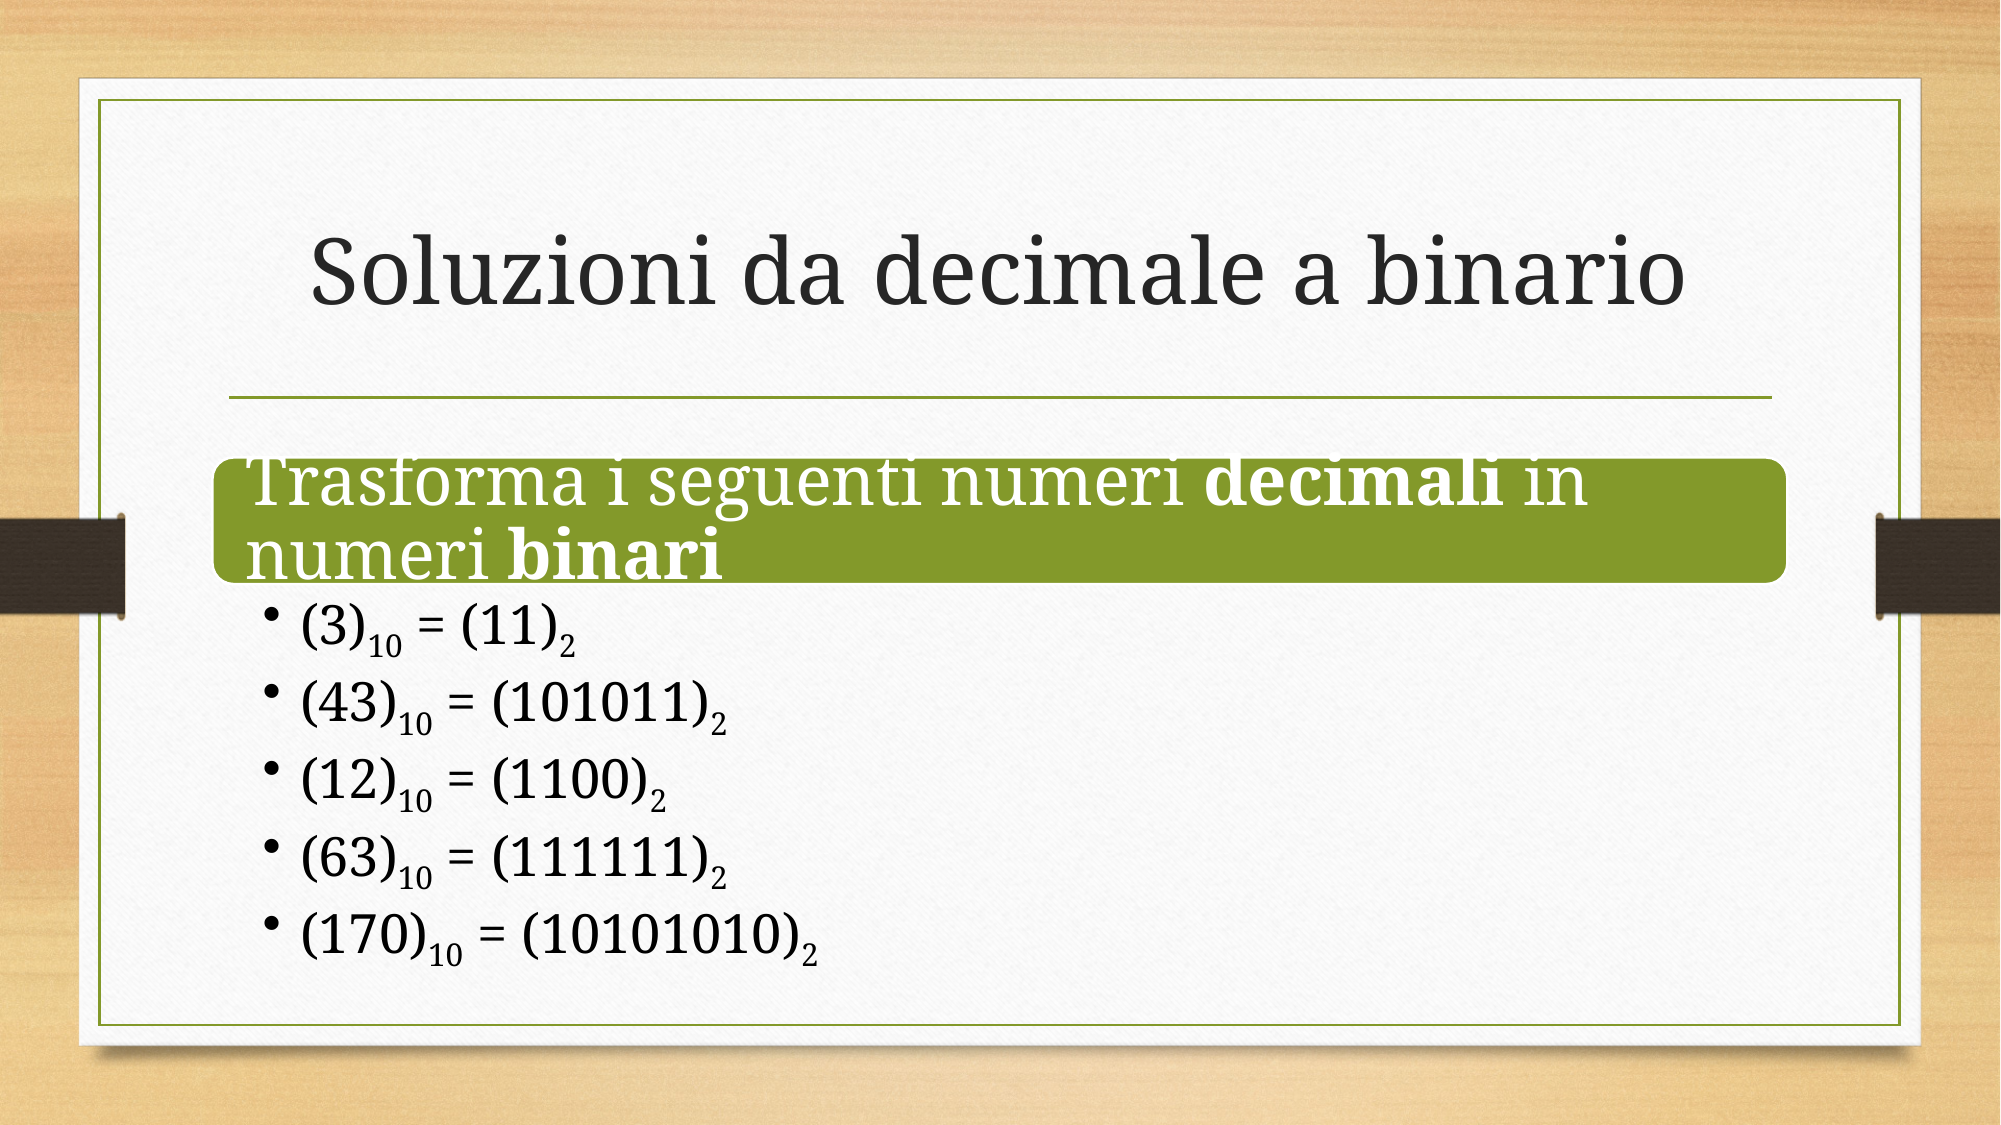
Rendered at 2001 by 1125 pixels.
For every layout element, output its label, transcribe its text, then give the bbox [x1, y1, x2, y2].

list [212, 419, 1788, 964]
title Soluzioni da decimale a binario [212, 161, 1788, 375]
picture [0, 0, 2001, 1125]
